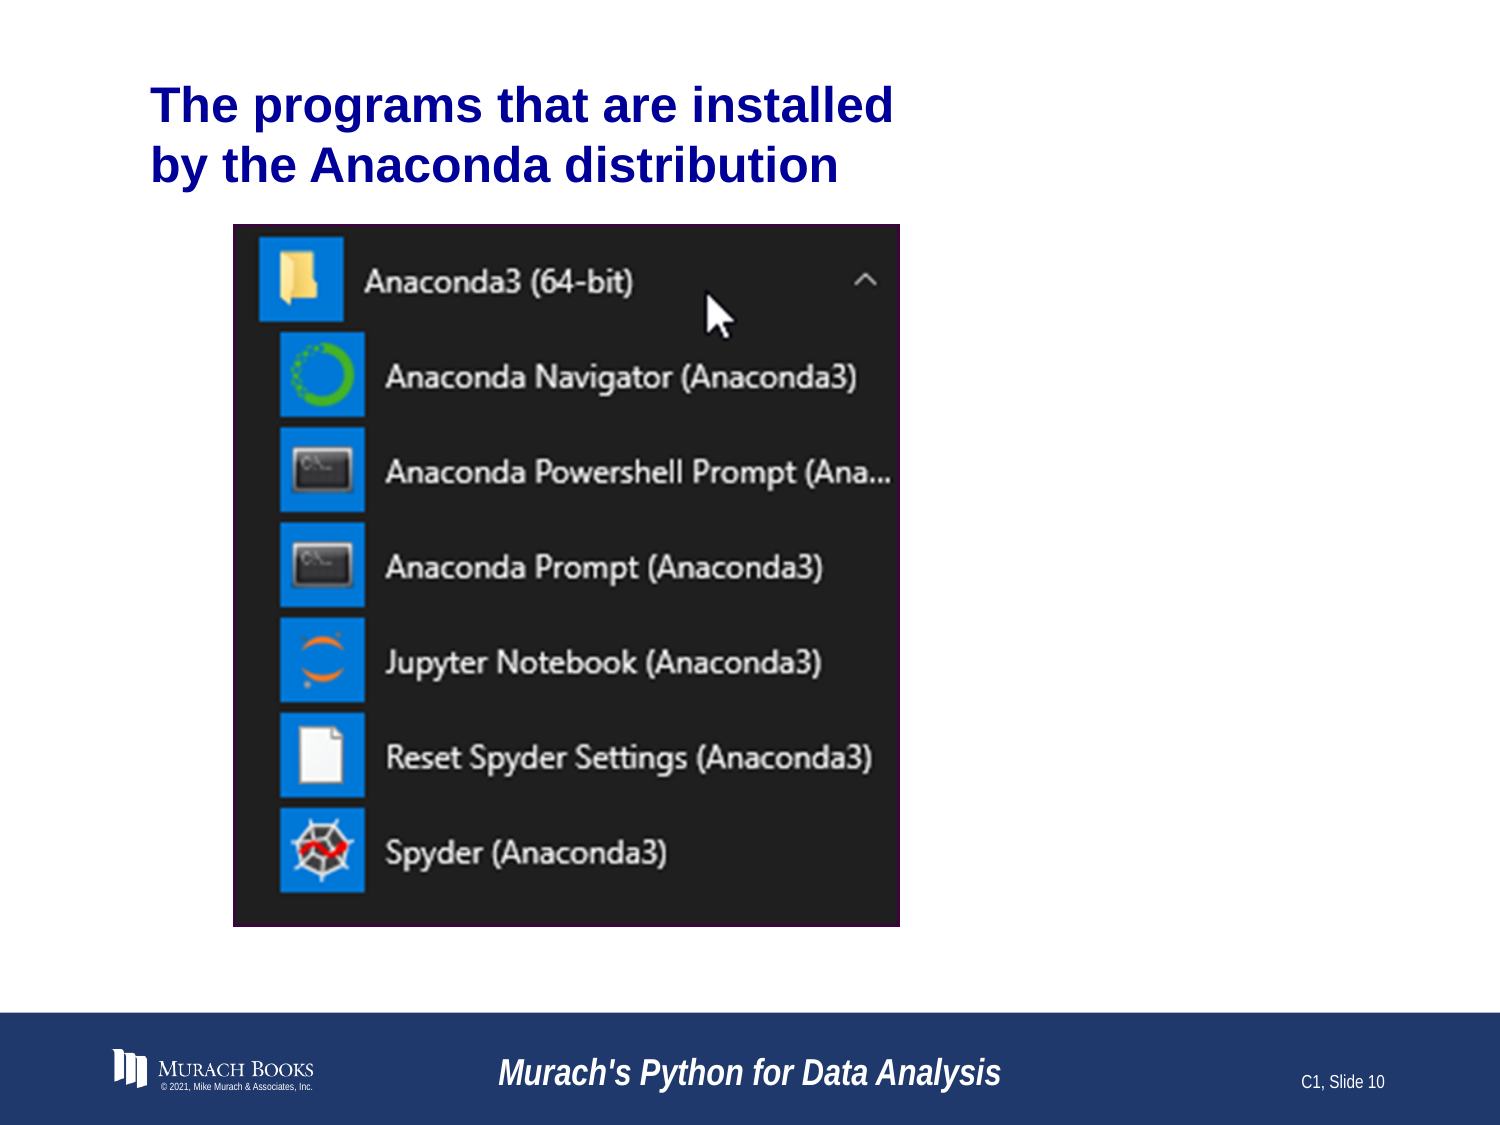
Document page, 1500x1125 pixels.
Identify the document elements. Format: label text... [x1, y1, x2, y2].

slide_number C1, Slide 10 [1087, 1025, 1400, 1100]
title The programs that are installed by the Anaconda distribution [150, 72, 1350, 194]
footer © 2021, Mike Murach & Associates, Inc. [12, 1025, 463, 1100]
slide_number Murach's Python for Data Analysis [463, 1025, 1050, 1100]
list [233, 224, 901, 927]
